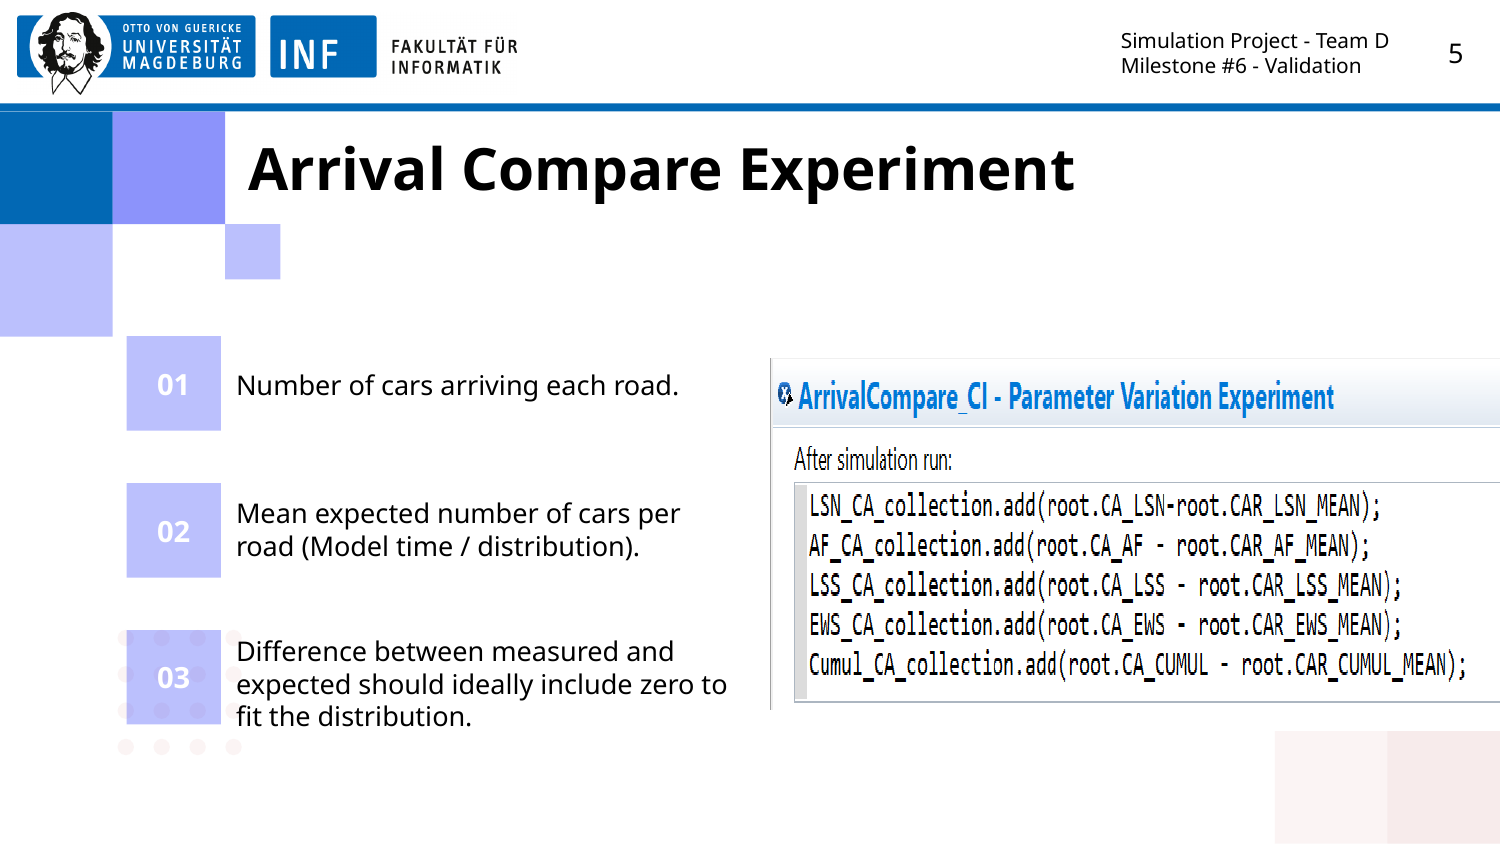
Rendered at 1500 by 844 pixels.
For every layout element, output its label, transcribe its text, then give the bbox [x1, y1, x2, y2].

text_box Simulation Project - Team D Milestone #6 - Validation [1105, 12, 1418, 90]
title 02 [126, 483, 221, 578]
picture [17, 12, 517, 95]
subtitle Mean expected number of cars per road (Model time / distribution). [221, 481, 702, 587]
slide_number ‹#› [1418, 21, 1479, 86]
title 01 [126, 336, 221, 431]
title Arrival Compare Experiment [233, 117, 1374, 212]
subtitle Difference between measured and expected should ideally include zero to fit the distribution. [221, 619, 753, 735]
subtitle Number of cars arriving each road. [221, 353, 743, 431]
title 03 [126, 630, 221, 725]
picture [769, 358, 1500, 710]
